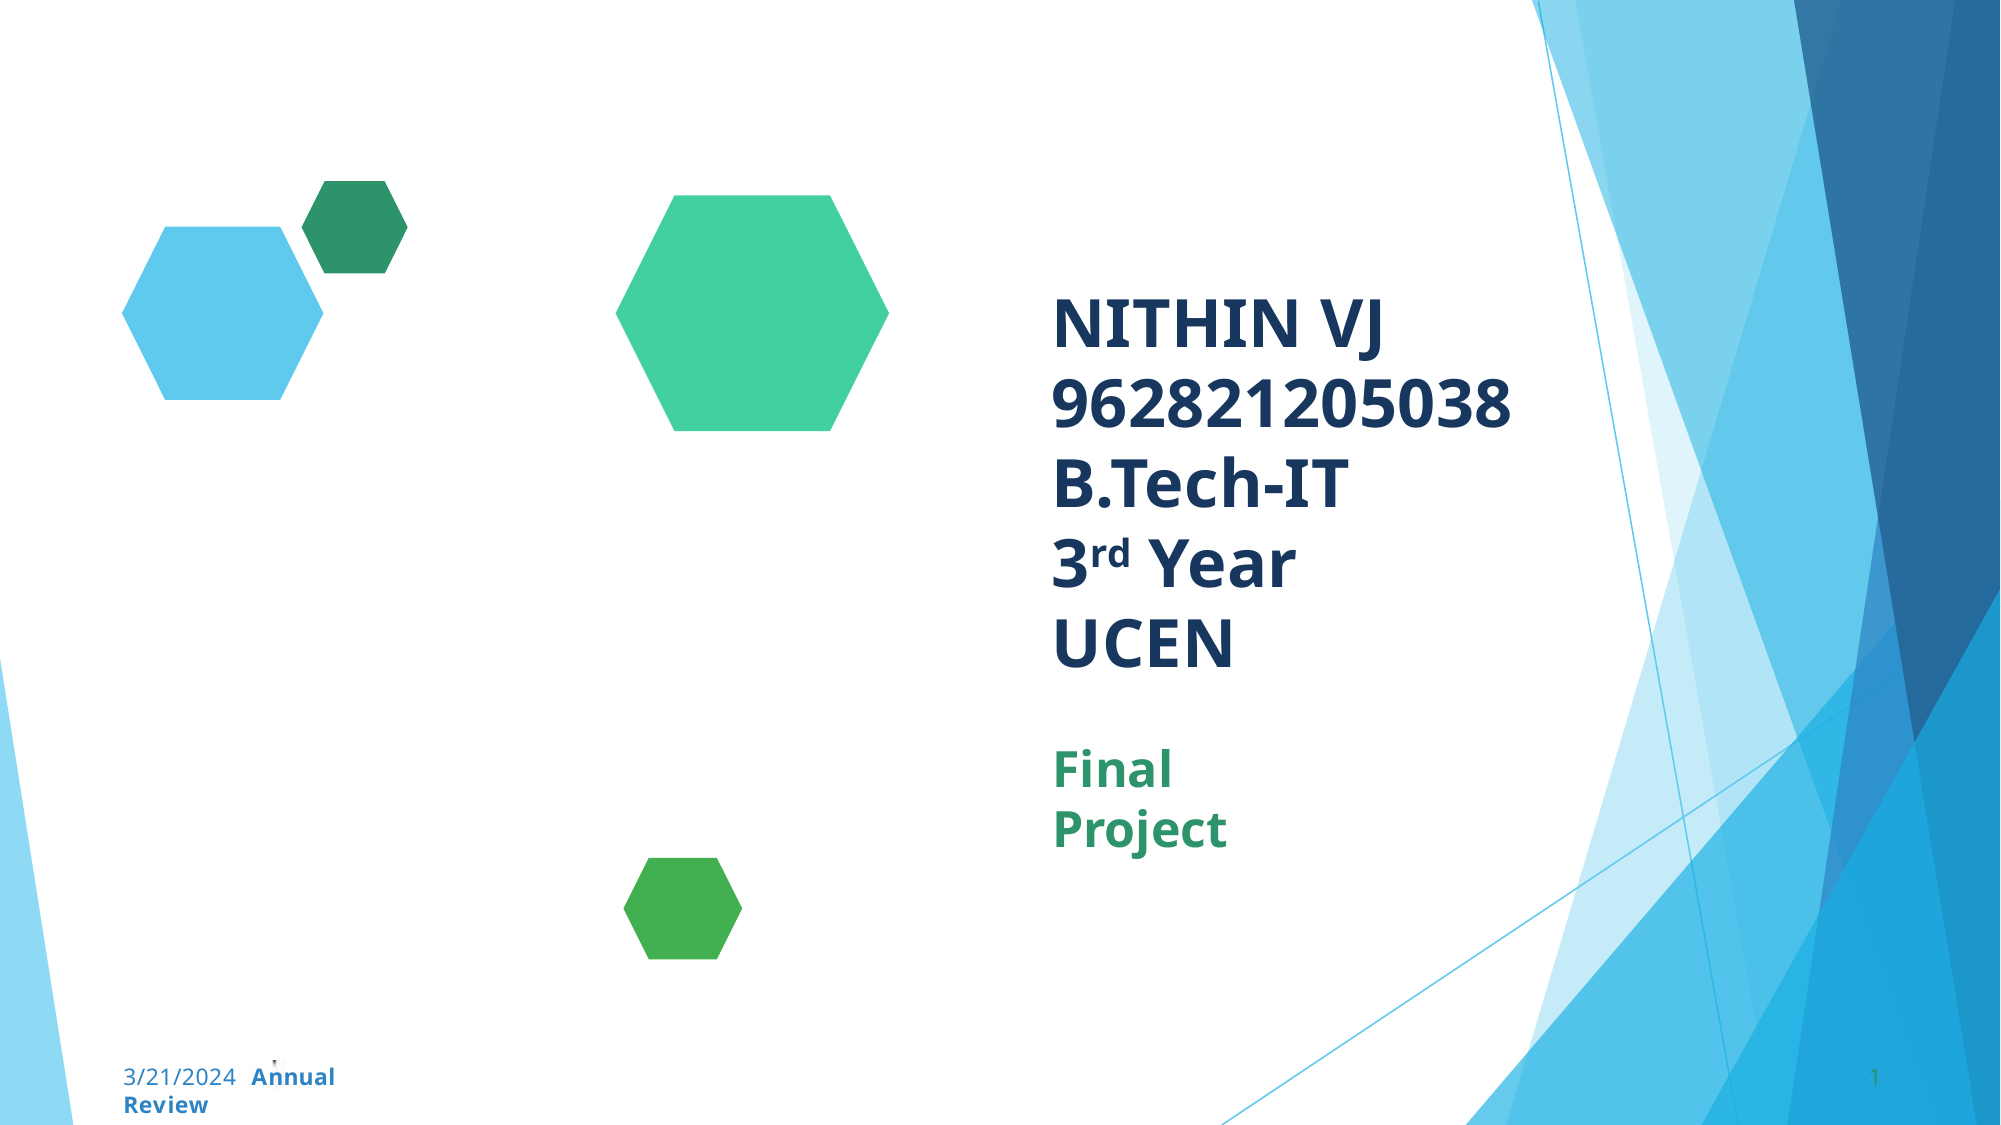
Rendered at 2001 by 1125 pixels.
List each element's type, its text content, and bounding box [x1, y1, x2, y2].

text_box [633, 195, 872, 278]
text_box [121, 180, 408, 401]
title NITHIN VJ 962821205038 B.Tech-IT 3rd Year UCEN [524, 278, 1538, 681]
text_box Final Project [1050, 735, 1355, 858]
picture [110, 1060, 463, 1094]
text_box 3/21/2024 Annual Review [121, 1103, 417, 1118]
text_box [623, 857, 743, 960]
slide_number 1 [1862, 1061, 1888, 1125]
